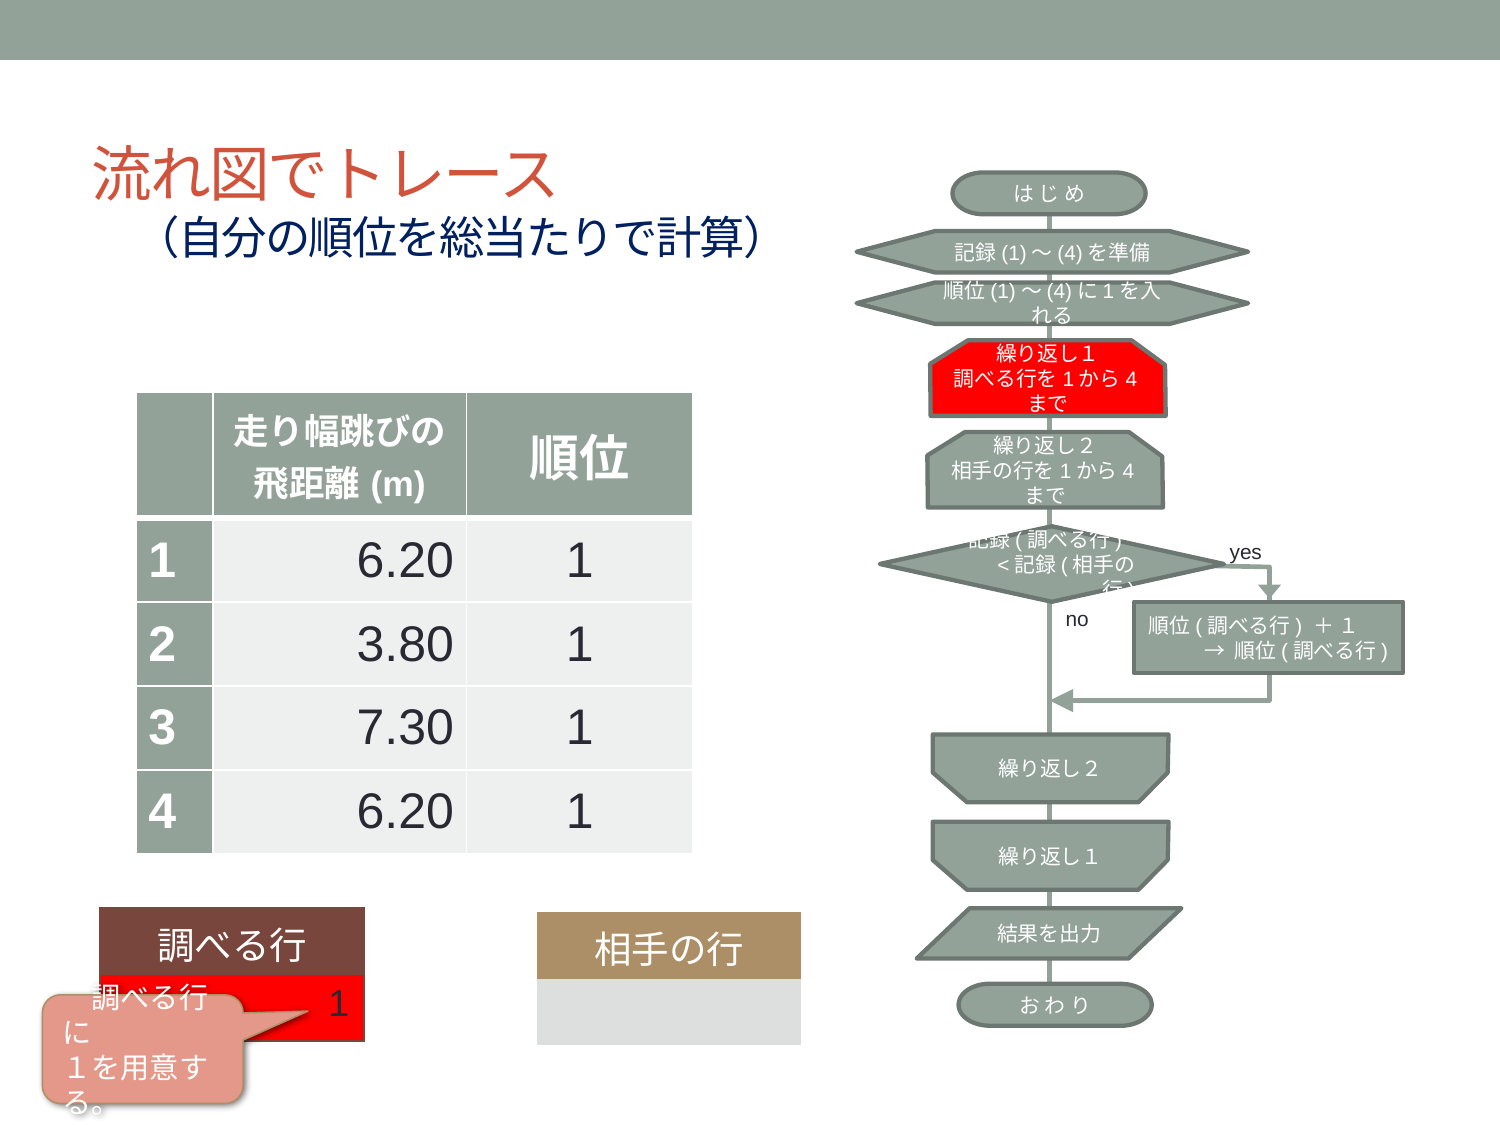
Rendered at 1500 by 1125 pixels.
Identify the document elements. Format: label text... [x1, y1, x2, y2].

table_cell 6.20 [214, 521, 466, 601]
table_header [137, 393, 212, 515]
table_header 調べる行 [101, 909, 363, 974]
table_header 相手の行 [537, 912, 801, 979]
table_cell 1 [101, 975, 363, 1040]
table_cell 4 [137, 771, 212, 853]
table_cell 7.30 [214, 687, 466, 769]
table_cell 1 [467, 771, 692, 853]
table_cell 1 [467, 521, 692, 601]
table_header 走り幅跳びの 飛距離(m) [214, 393, 466, 515]
table_cell 2 [137, 603, 212, 685]
table_cell [537, 979, 801, 1045]
table_cell 1 [137, 521, 212, 601]
title 流れ図でトレース （自分の順位を総当たりで計算） [76, 108, 836, 292]
table_cell 1 [467, 687, 692, 769]
table_cell 6.20 [214, 771, 466, 853]
table_cell 3 [137, 687, 212, 769]
table_cell 1 [467, 603, 692, 685]
text_box 調べる行に １を用意する。 [41, 994, 309, 1105]
table_header 順位 [467, 393, 692, 515]
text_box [856, 172, 1403, 1026]
table_cell 3.80 [214, 603, 466, 685]
